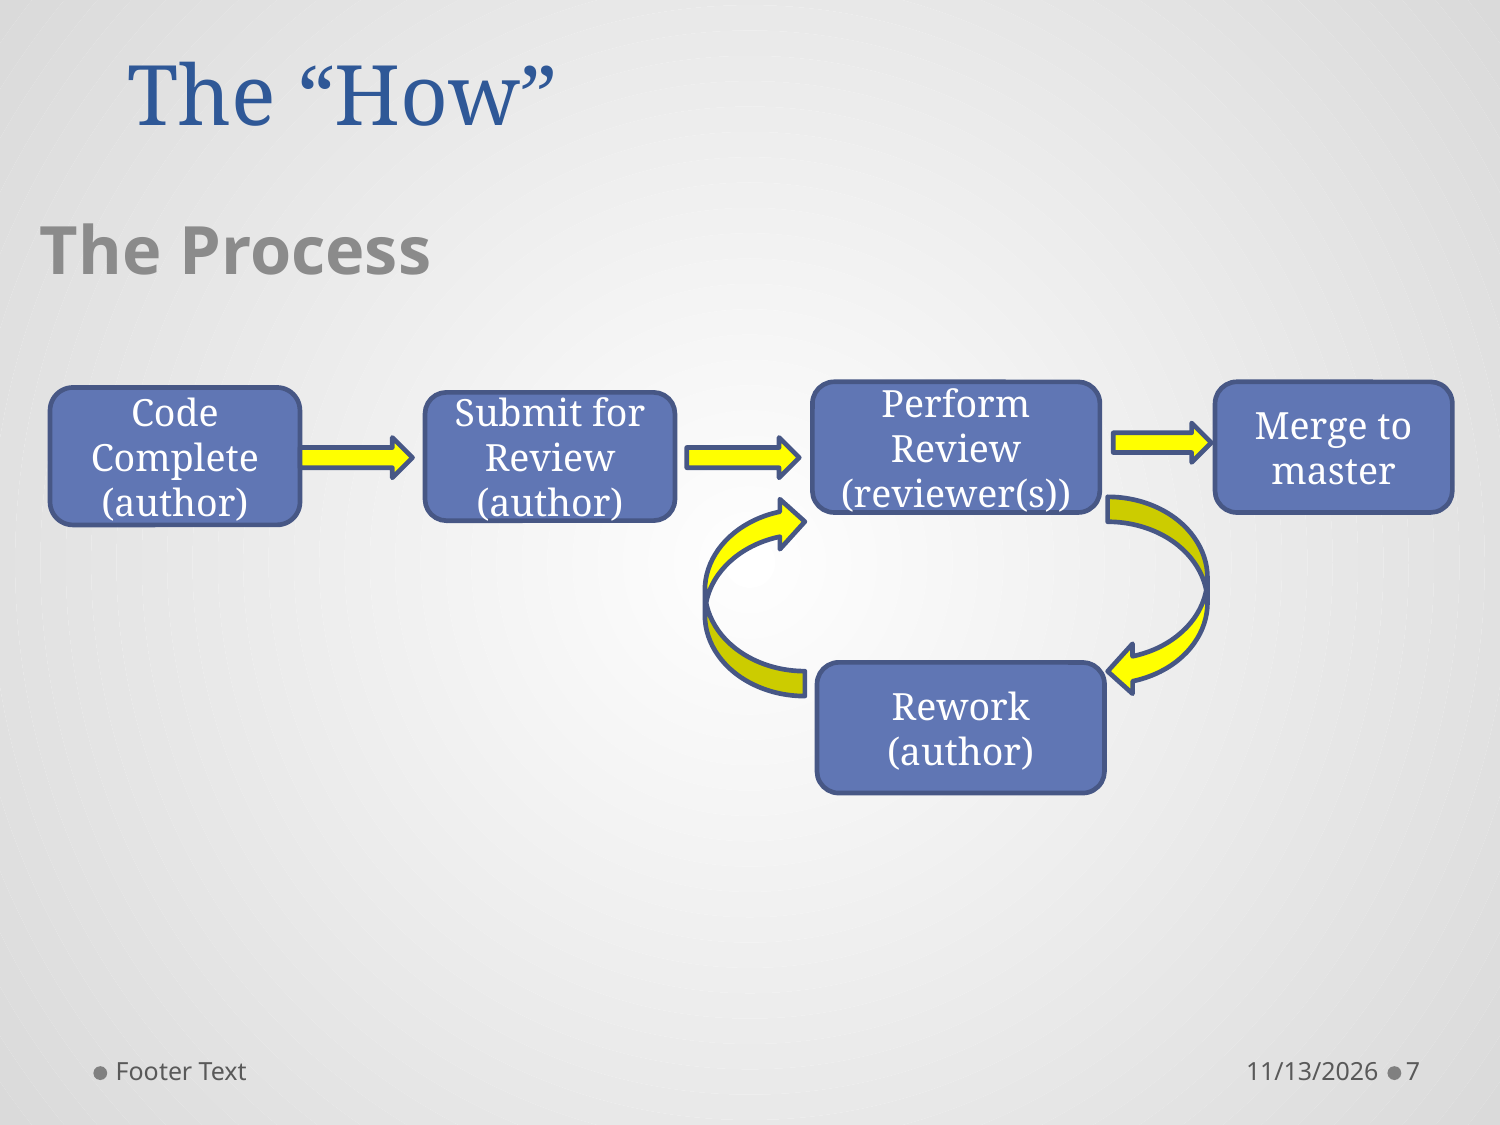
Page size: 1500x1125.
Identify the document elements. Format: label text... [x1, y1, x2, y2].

text_box [1110, 420, 1214, 465]
subtitle The Process [24, 200, 1475, 1043]
text_box [702, 497, 808, 699]
text_box Submit for Review (author) [422, 390, 678, 524]
footer Footer Text [108, 1042, 576, 1103]
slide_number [1043, 1042, 1386, 1103]
text_box Merge to master [1212, 379, 1455, 515]
slide_number 7 [1401, 1042, 1494, 1103]
text_box [1105, 494, 1210, 696]
text_box Code Complete (author) [47, 385, 303, 528]
text_box Rework (author) [814, 660, 1107, 796]
text_box [684, 435, 802, 480]
text_box Perform Review (reviewer(s)) [810, 379, 1103, 515]
title The “How” [112, 37, 1388, 150]
text_box [297, 435, 415, 480]
